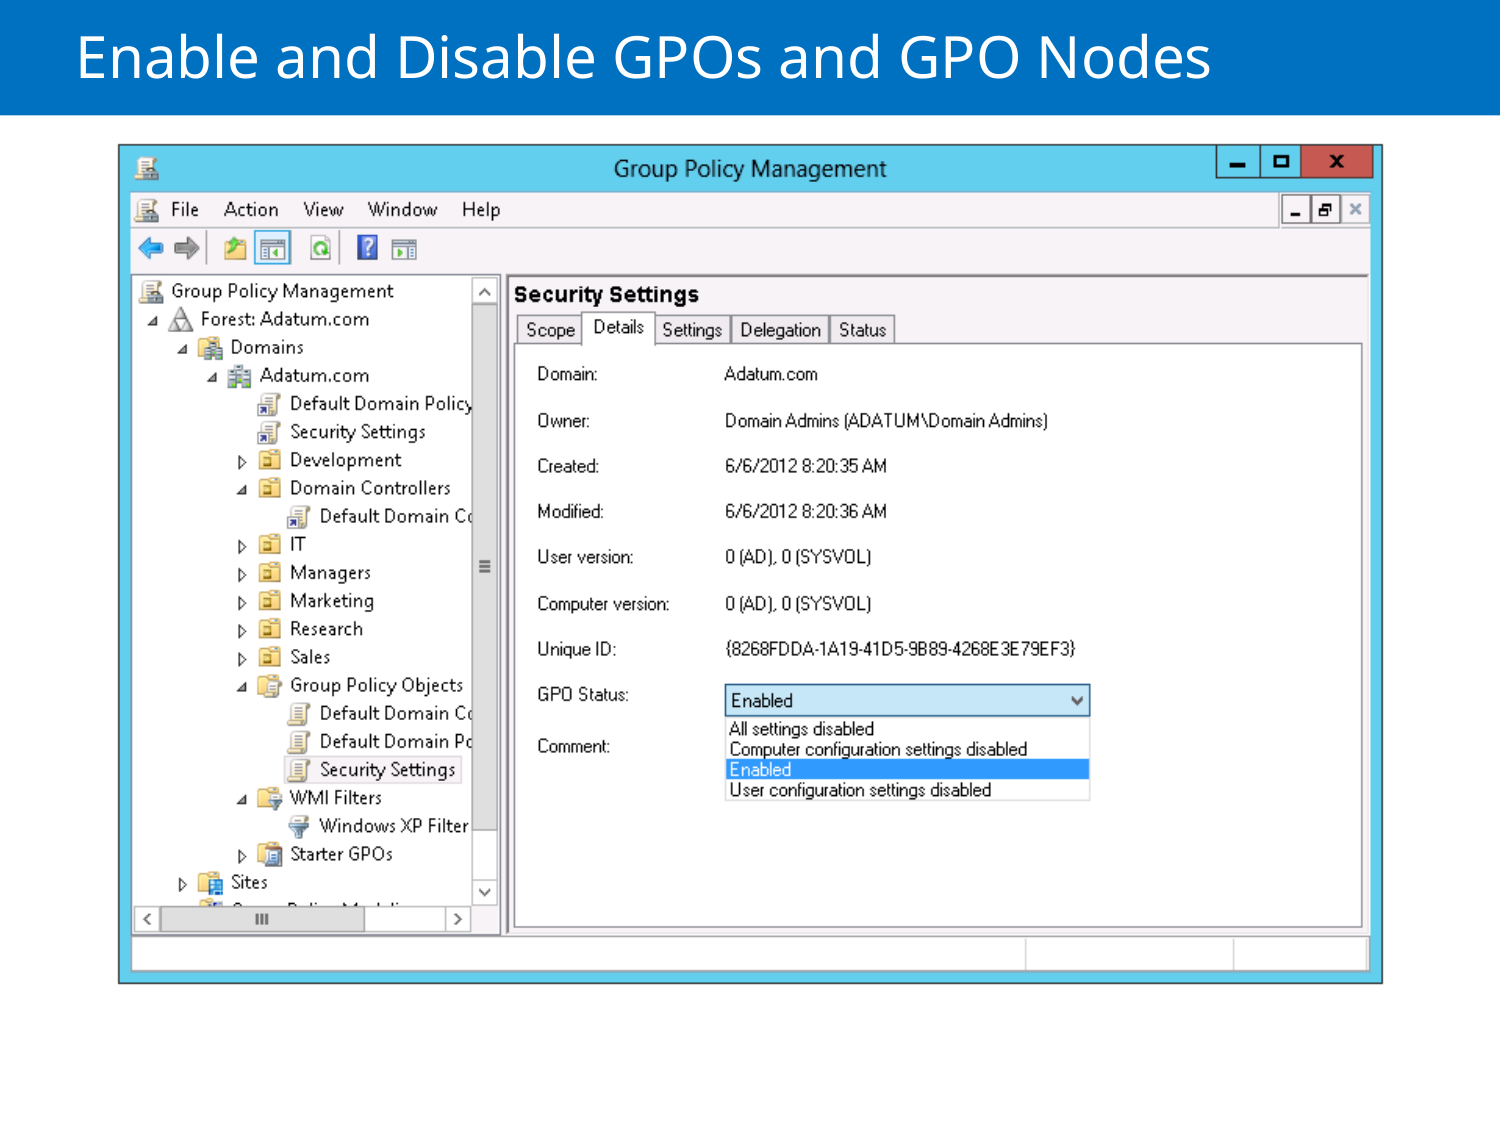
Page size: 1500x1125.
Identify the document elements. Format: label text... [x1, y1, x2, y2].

picture [98, 124, 1402, 1001]
title Enable and Disable GPOs and GPO Nodes [75, 0, 1351, 122]
